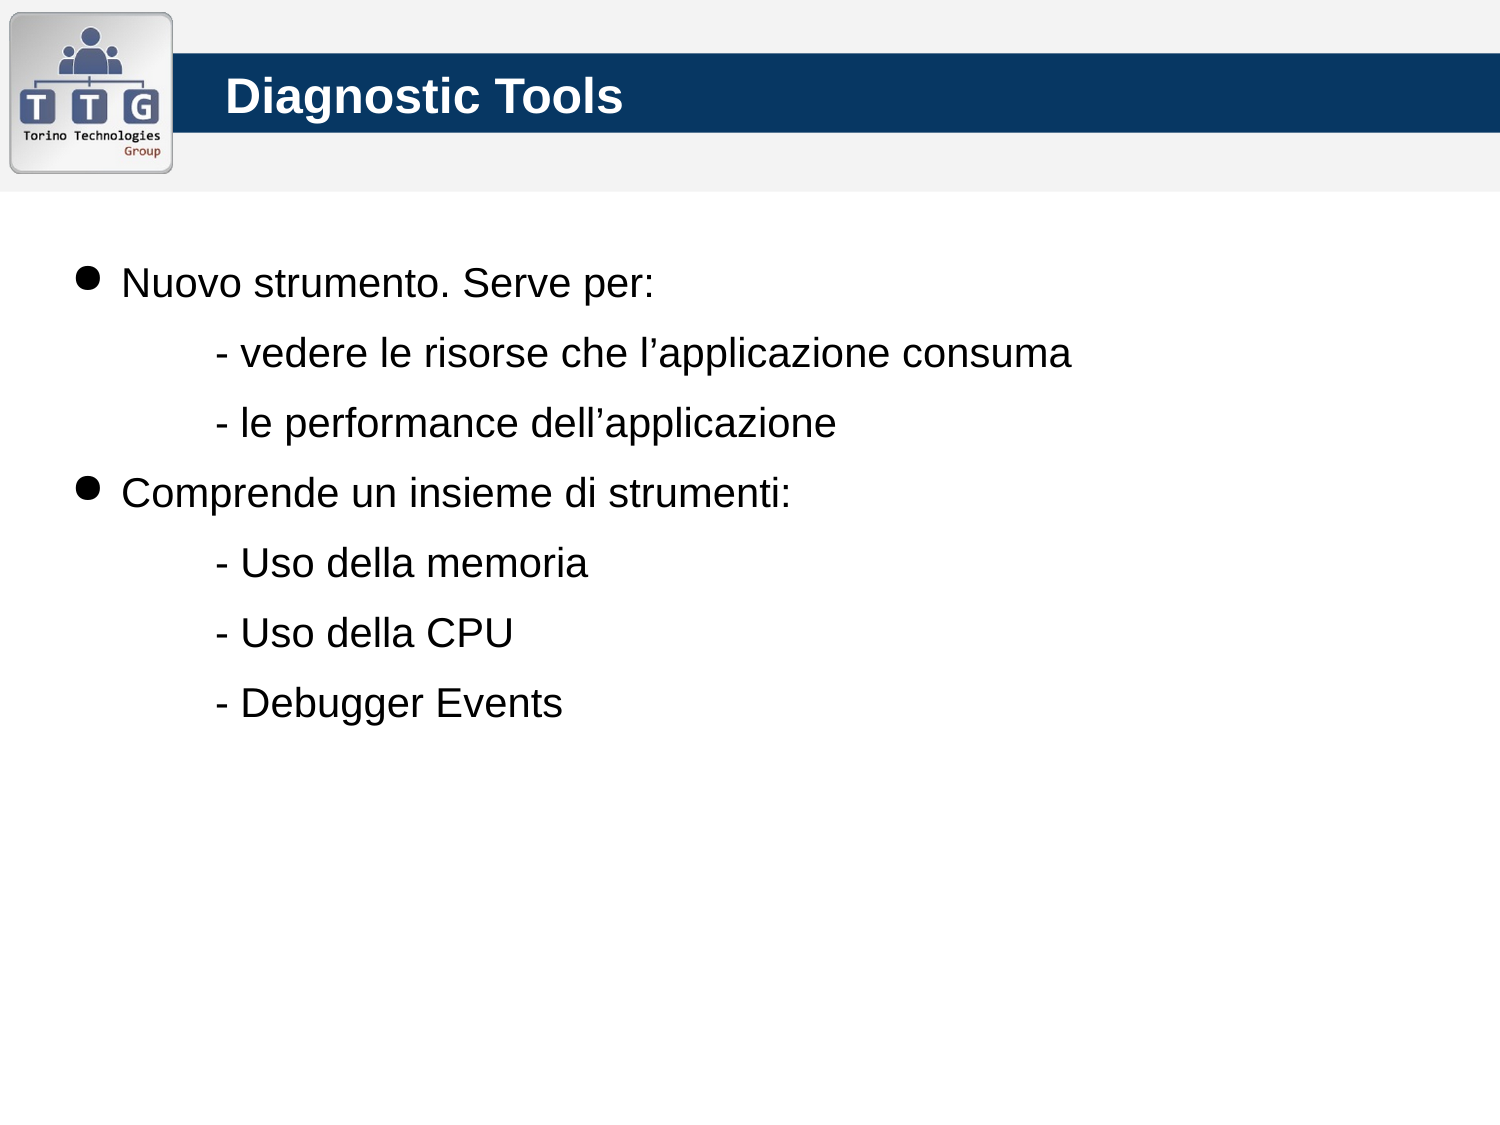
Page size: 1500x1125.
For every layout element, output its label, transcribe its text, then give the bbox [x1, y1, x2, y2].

list Nuovo strumento. Serve per: - vedere le risorse che l’applicazione consuma - le performance dell’applicazione Comprende un insieme di strumenti: - Uso della memoria - Uso della CPU - Debugger Events [50, 233, 1500, 1125]
title Diagnostic Tools [210, 53, 1500, 133]
picture [9, 12, 173, 174]
